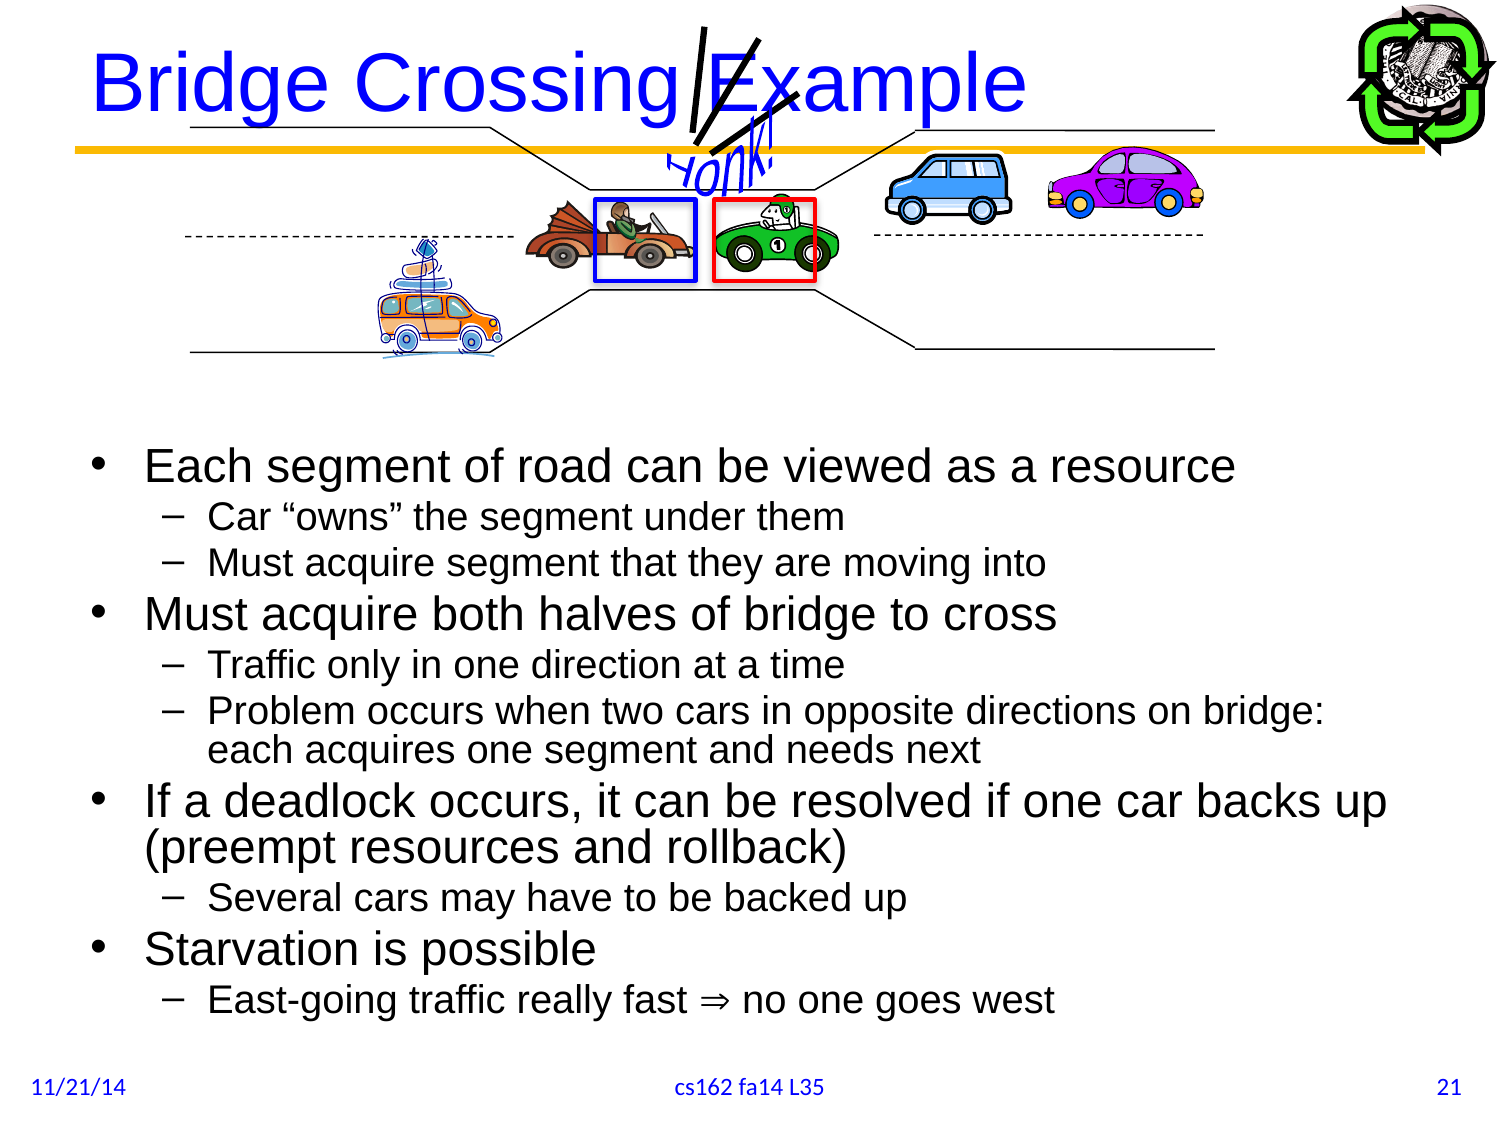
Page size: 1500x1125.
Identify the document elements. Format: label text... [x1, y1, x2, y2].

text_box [525, 199, 696, 269]
picture [714, 193, 840, 273]
picture [1042, 135, 1206, 219]
footer cs162 fa14 L35 [512, 1055, 988, 1115]
slide_number 21 [1127, 1055, 1478, 1115]
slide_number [15, 1055, 366, 1115]
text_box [189, 126, 661, 190]
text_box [880, 149, 1017, 230]
list Each segment of road can be viewed as a resource Car “owns” the segment under them Must acquire segment that they are moving into Must acquire both halves of bridge to cross Traffic only in one direction at a time Problem occurs when two cars in opposite directions on bridge: each acquires one segment and needs next If a deadlock occurs, it can be resolved if one car backs up (preempt resources and rollback) Several cars may have to be backed up Starvation is possible East-going traffic really fast  no one goes west [75, 437, 1425, 1035]
title Bridge Crossing Example [75, 6, 1401, 150]
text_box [666, 29, 805, 198]
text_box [189, 289, 372, 353]
text_box [594, 276, 696, 282]
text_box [508, 289, 1216, 353]
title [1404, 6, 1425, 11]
picture [1350, 0, 1500, 127]
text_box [808, 126, 1216, 190]
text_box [1353, 12, 1490, 150]
picture [377, 238, 503, 360]
